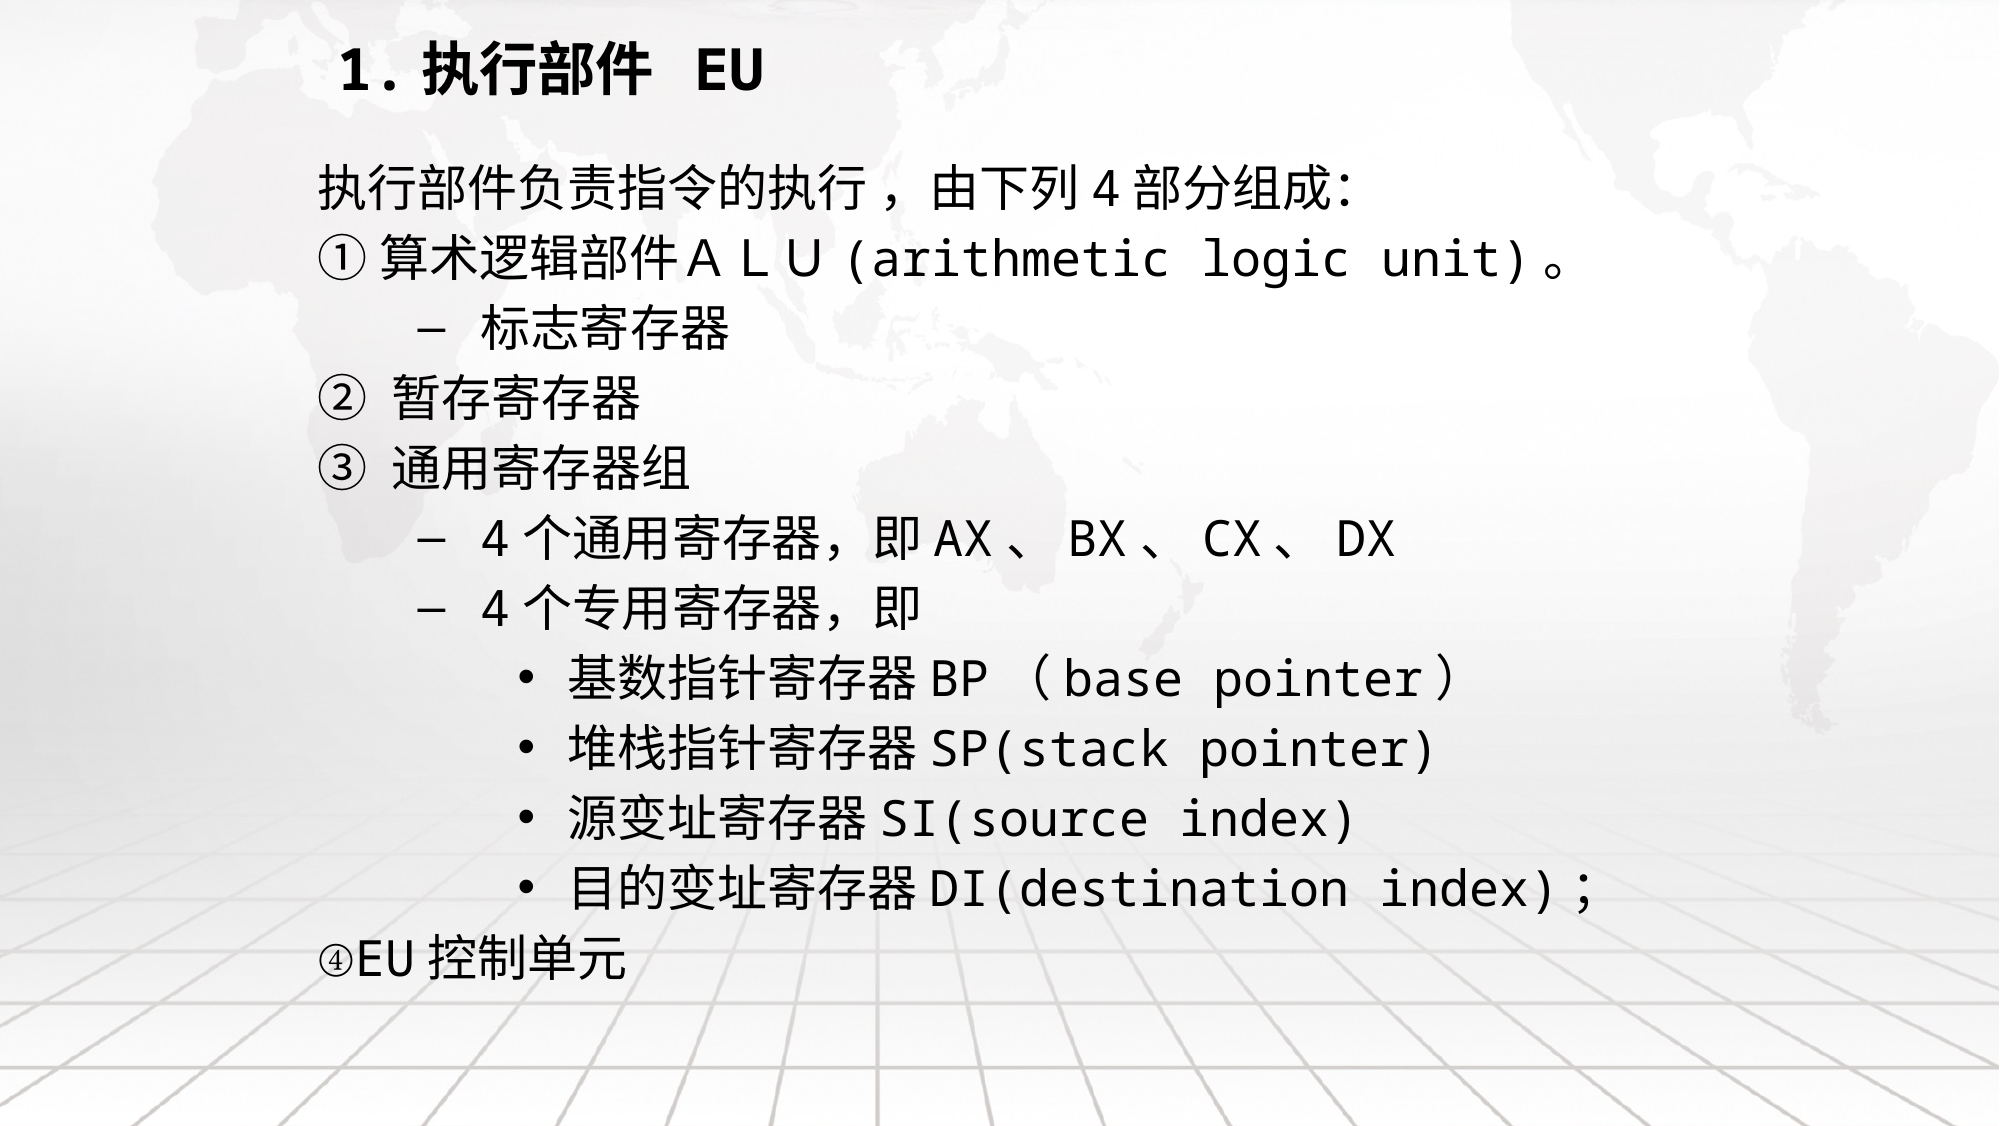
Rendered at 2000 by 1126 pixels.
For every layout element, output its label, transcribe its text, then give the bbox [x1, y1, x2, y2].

title 1.执行部件 EU [243, 24, 859, 114]
list 执行部件负责指令的执行 ，由下列4部分组成： ①算术逻辑部件ＡＬＵ(arithmetic logic unit)。 标志寄存器 ② 暂存寄存器 ③ 通用寄存器组 4个通用寄存器，即AX、BX、CX、DX 4个专用寄存器，即 基数指针寄存器BP（base pointer） 堆栈指针寄存器SP(stack pointer) 源变址寄存器SI(source index) 目的变址寄存器DI(destination index)； ④EU控制单元 [302, 149, 1704, 1025]
picture [0, 0, 1999, 1126]
